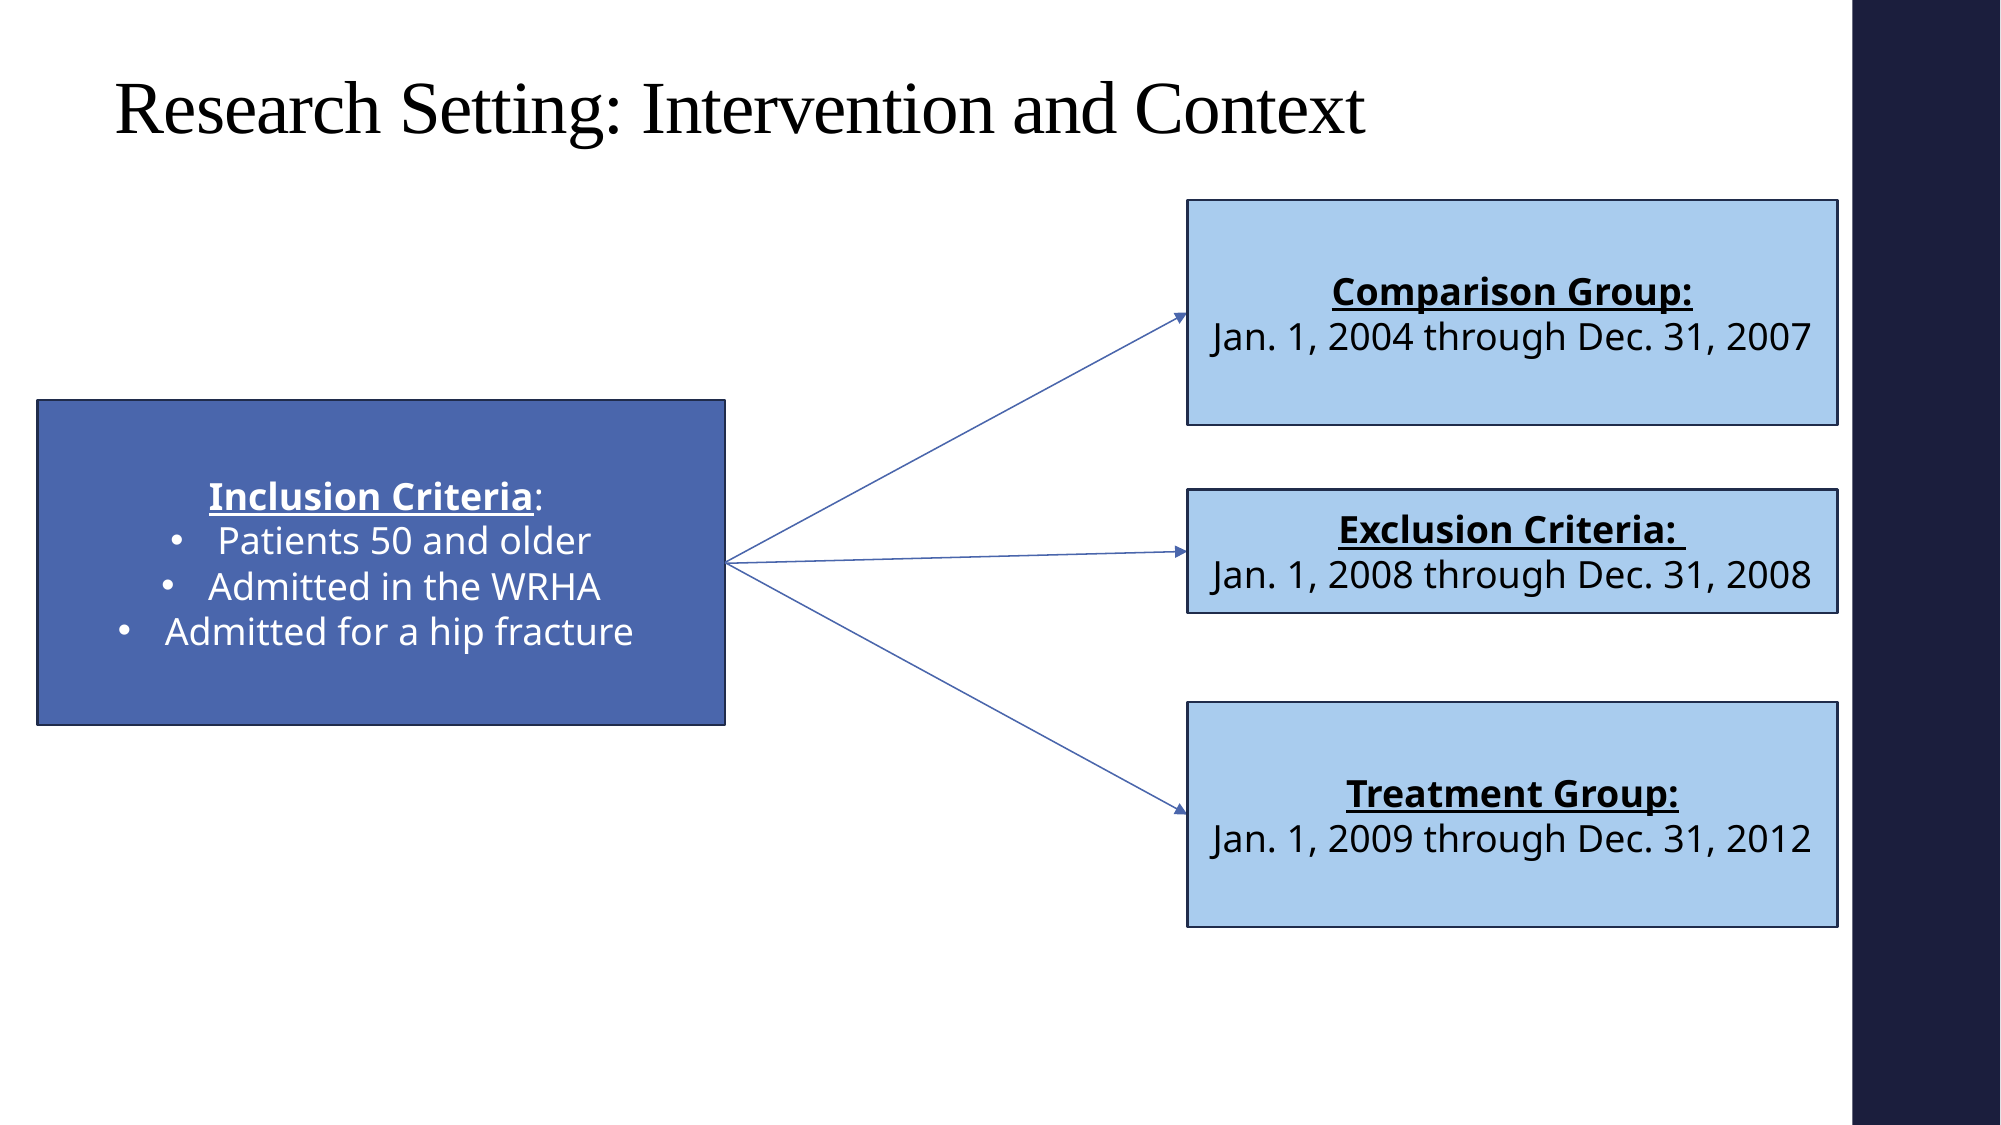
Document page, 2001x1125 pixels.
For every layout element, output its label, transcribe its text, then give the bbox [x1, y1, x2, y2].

text_box Comparison Group: Jan. 1, 2004 through Dec. 31, 2007 [1186, 199, 1839, 426]
text_box Inclusion Criteria: Patients 50 and older Admitted in the WRHA Admitted for a hip fracture [36, 399, 717, 726]
title Research Setting: Intervention and Context [99, 55, 1813, 158]
text_box Treatment Group: Jan. 1, 2009 through Dec. 31, 2012 [1186, 701, 1839, 928]
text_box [724, 551, 1188, 564]
text_box Exclusion Criteria: Jan. 1, 2008 through Dec. 31, 2008 [1194, 488, 1839, 614]
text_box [724, 312, 1188, 547]
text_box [724, 571, 1188, 815]
